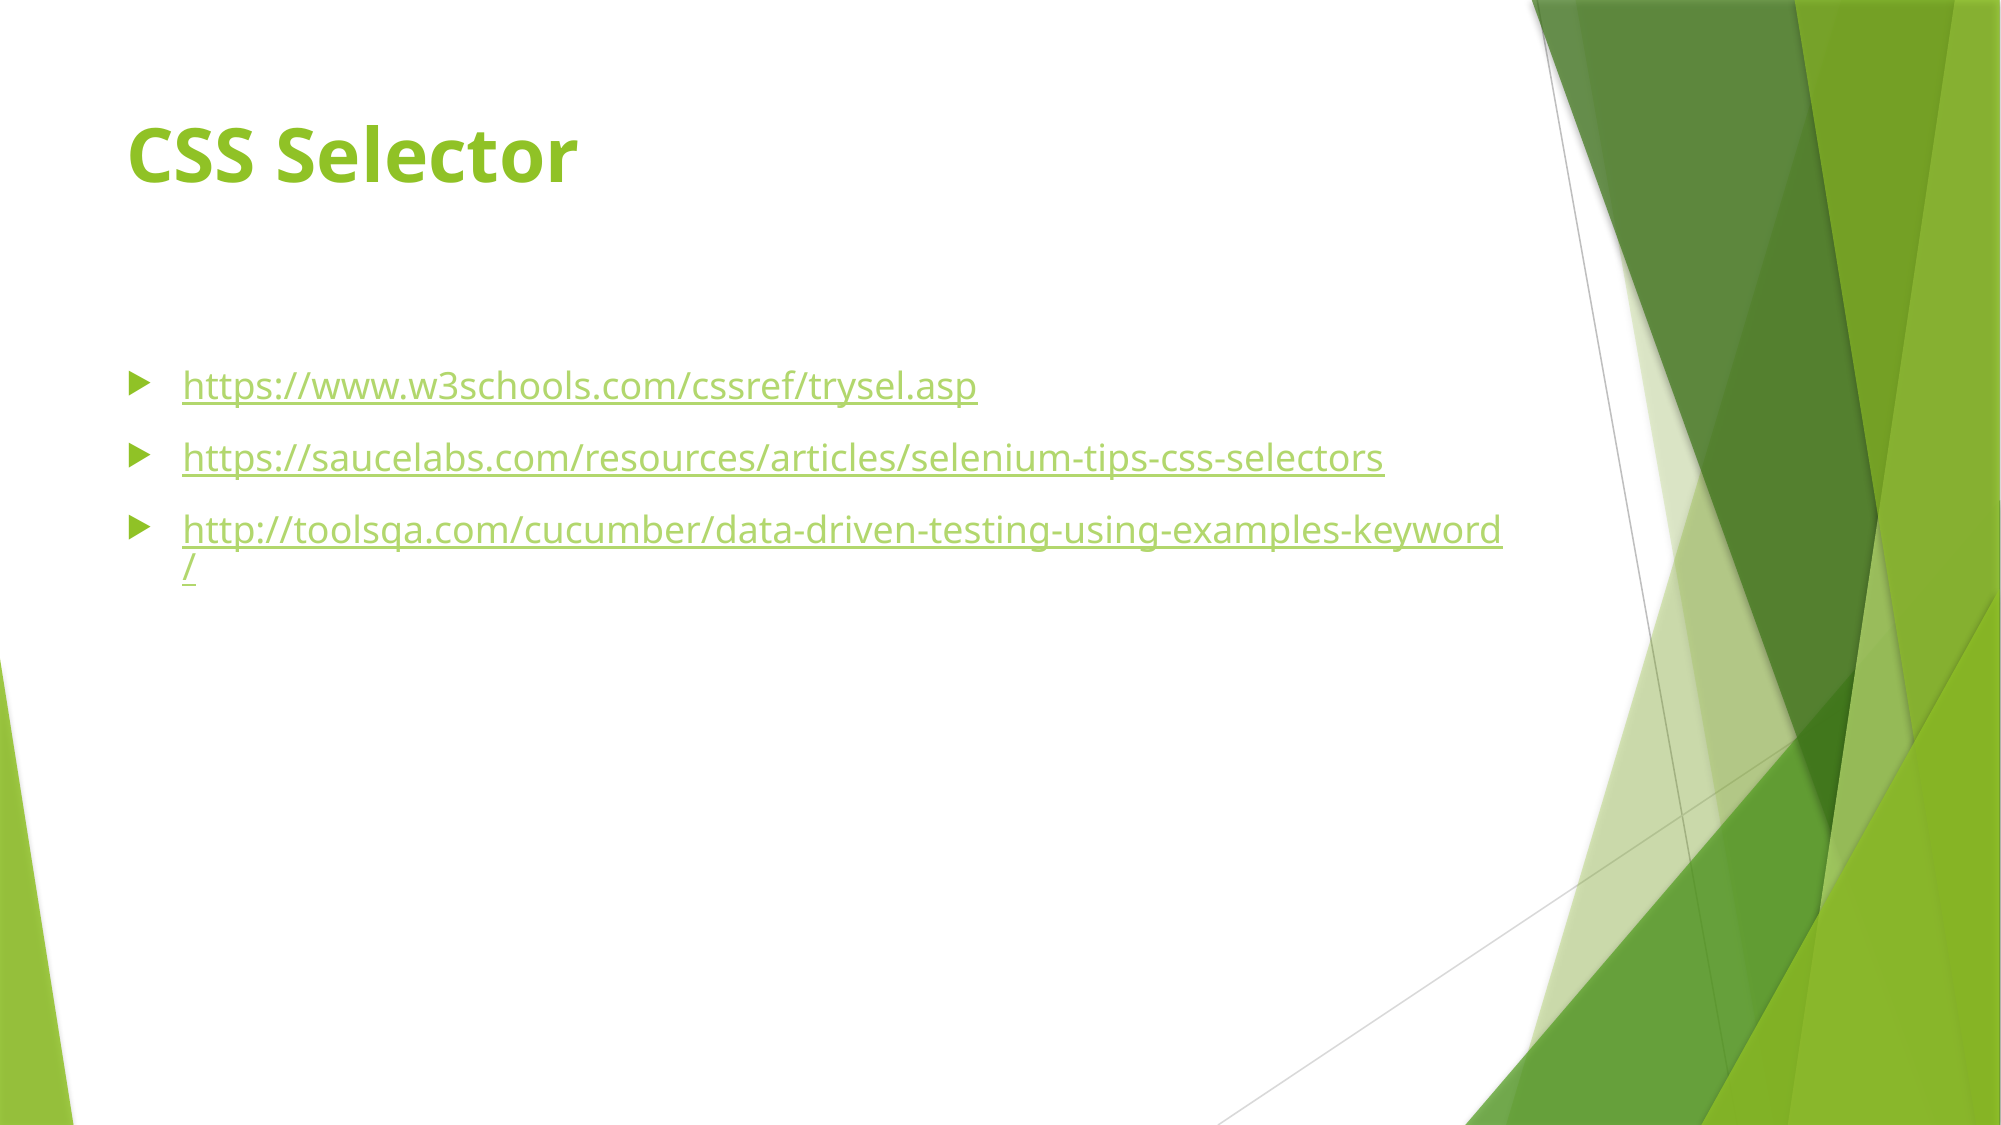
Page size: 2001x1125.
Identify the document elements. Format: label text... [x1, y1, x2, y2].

title CSS Selector [111, 99, 1522, 317]
list https://www.w3schools.com/cssref/trysel.asp https://saucelabs.com/resources/articles/selenium-tips-css-selectors http://toolsqa.com/cucumber/data-driven-testing-using-examples-keyword/ [111, 354, 1522, 992]
